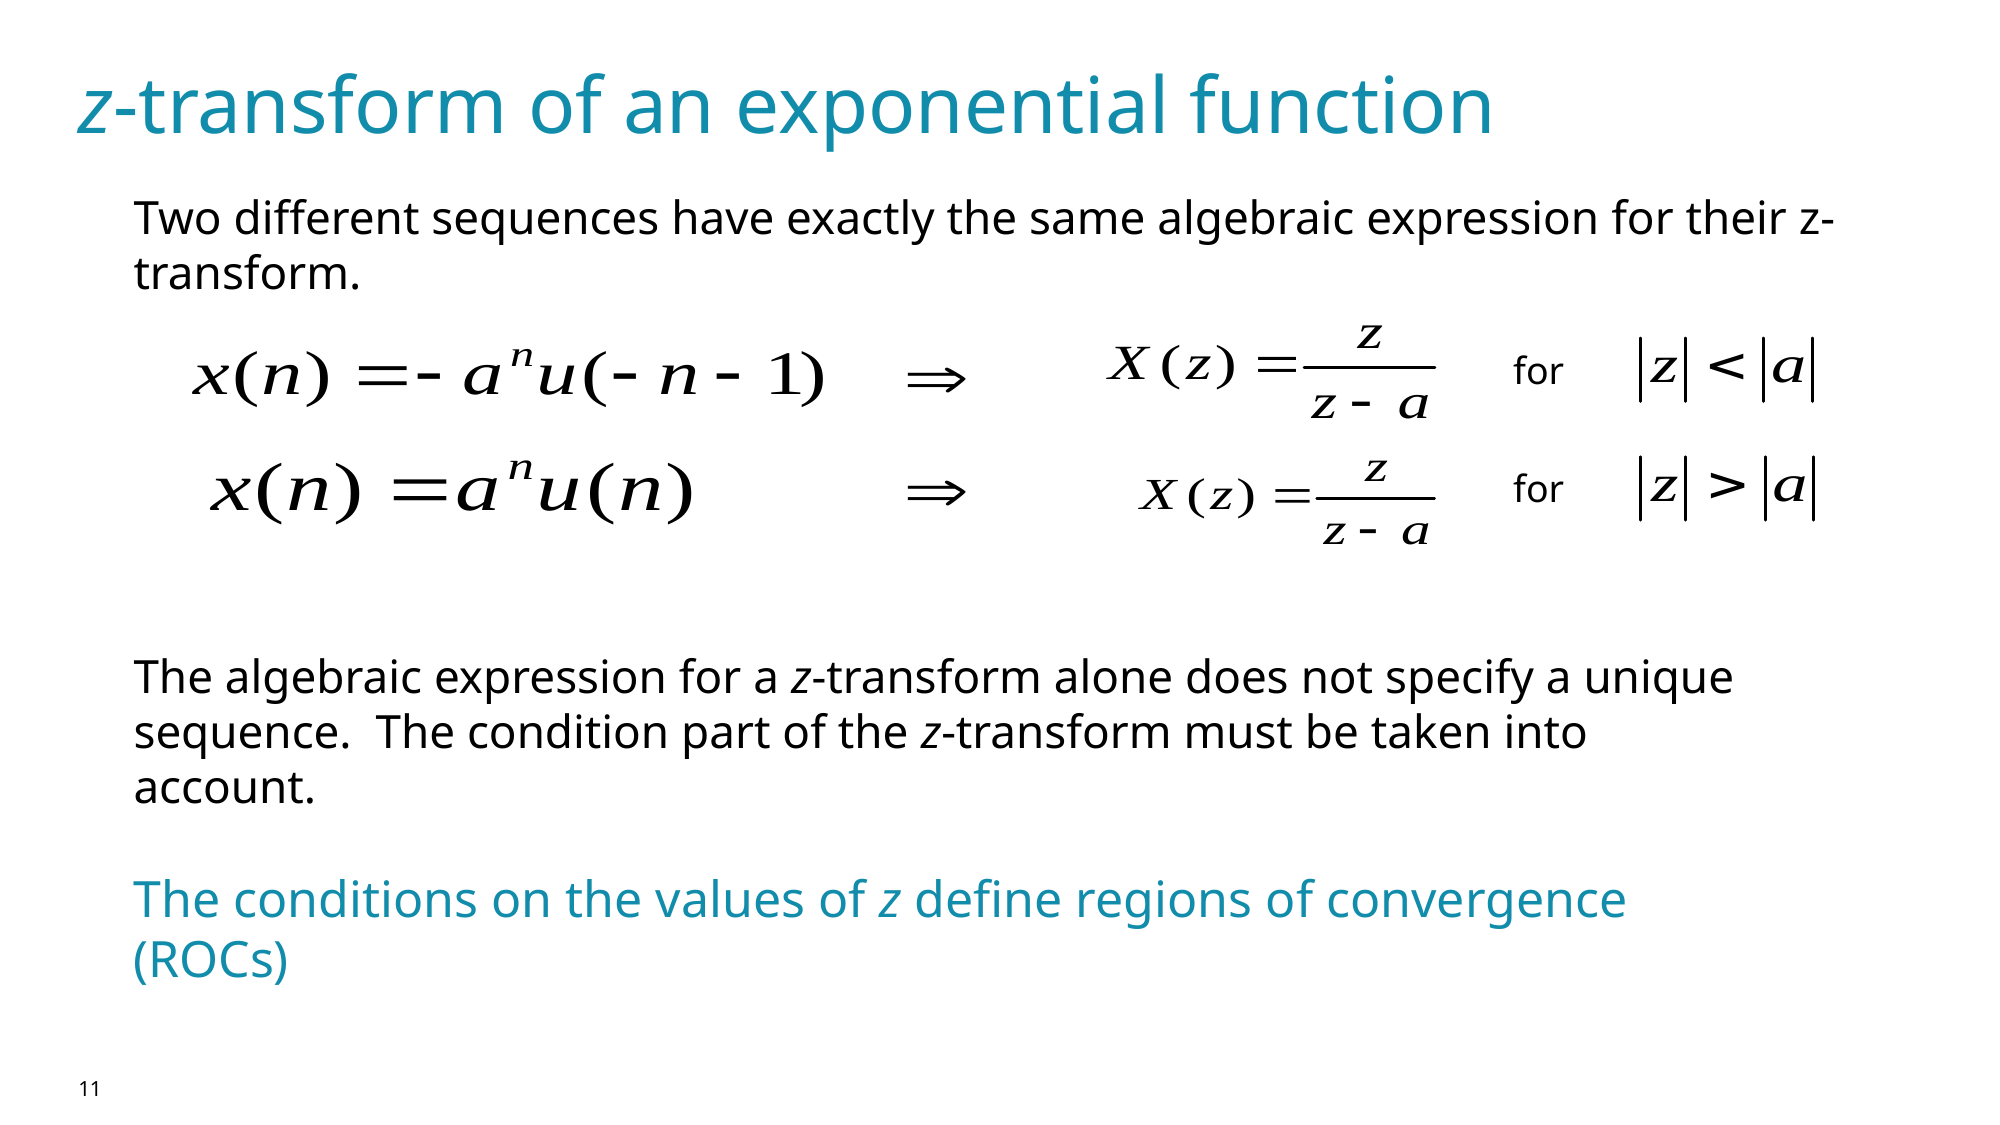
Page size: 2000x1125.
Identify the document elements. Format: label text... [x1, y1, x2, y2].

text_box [1626, 325, 1828, 414]
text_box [1126, 439, 1448, 555]
text_box Two different sequences have exactly the same algebraic expression for their z-transform. [118, 181, 1864, 306]
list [176, 326, 845, 421]
text_box The algebraic expression for a z-transform alone does not specify a unique sequence. The condition part of the z-transform must be taken into account. The conditions on the values of z define regions of convergence (ROCs) [118, 640, 1750, 1051]
title z-transform of an exponential function [78, 55, 1910, 150]
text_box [1093, 301, 1449, 430]
text_box for [1498, 339, 1580, 400]
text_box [1627, 444, 1834, 533]
text_box for [1498, 457, 1580, 518]
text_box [193, 436, 709, 539]
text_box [893, 351, 998, 415]
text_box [893, 464, 998, 528]
